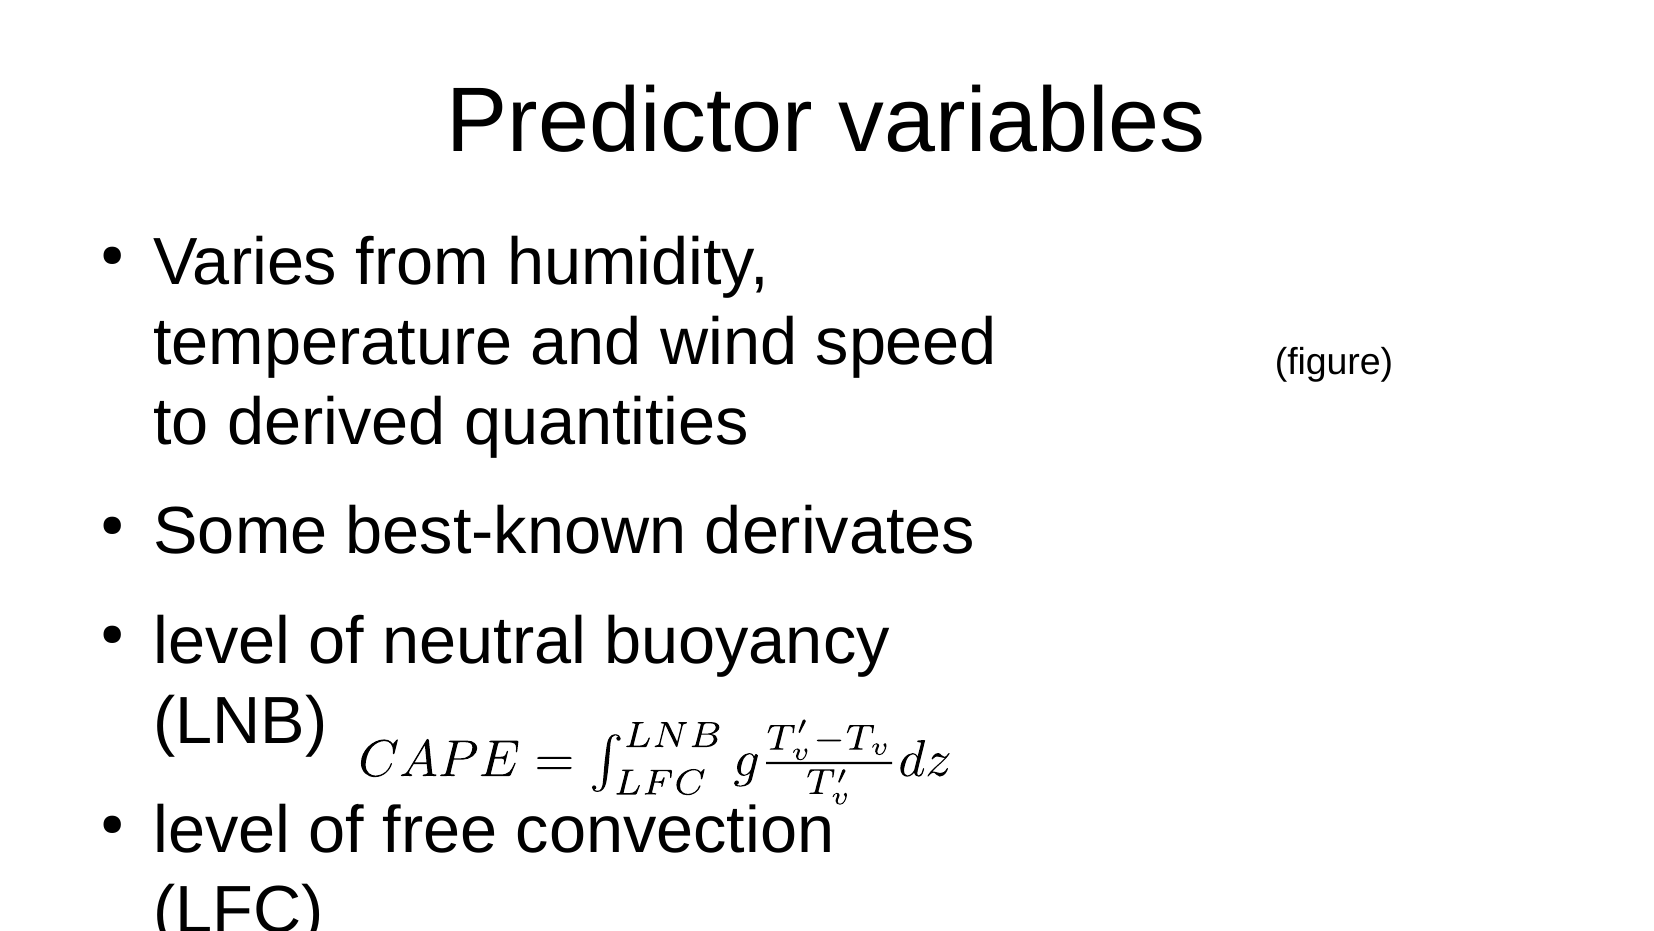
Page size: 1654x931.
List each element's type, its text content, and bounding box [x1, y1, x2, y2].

title Predictor variables [82, 37, 1571, 193]
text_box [358, 719, 952, 805]
text_box (figure) [1260, 329, 1409, 390]
list Varies from humidity, temperature and wind speed to derived quantities Some best-known derivates level of neutral buoyancy (LNB) level of free convection (LFC) [82, 217, 1020, 705]
